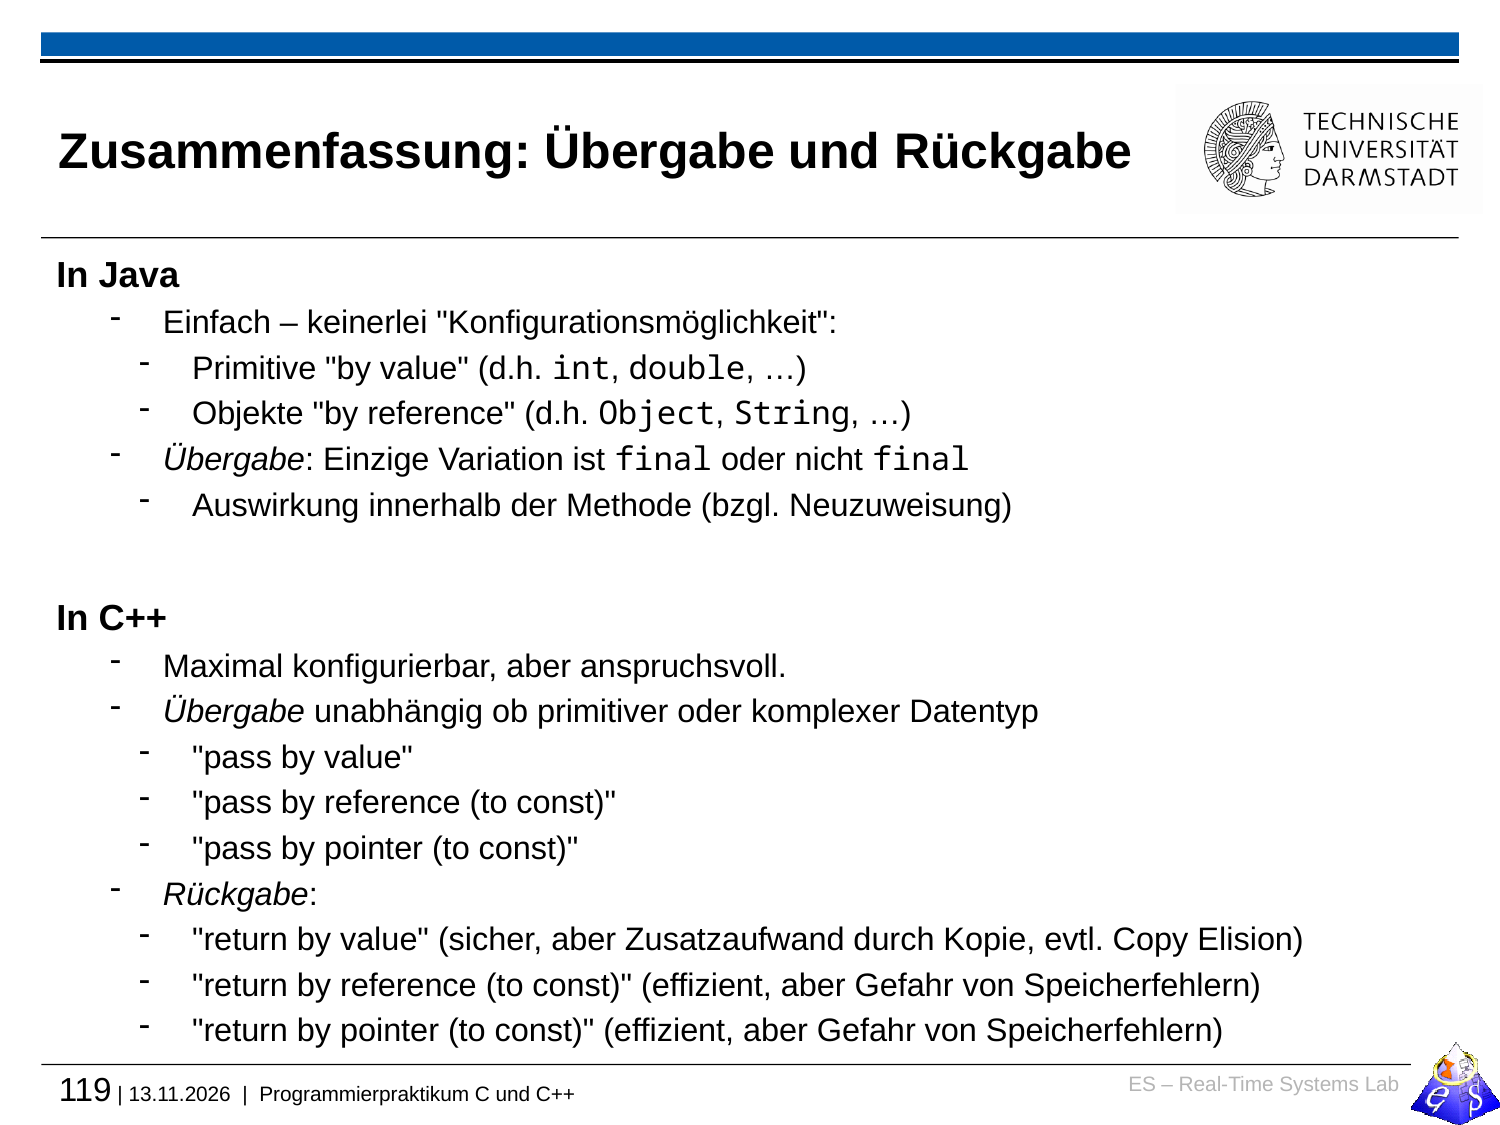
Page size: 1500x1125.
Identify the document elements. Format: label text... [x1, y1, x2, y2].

title Zusammenfassung: Übergabe und Rückgabe [58, 80, 1187, 218]
picture [1411, 1041, 1500, 1125]
picture [1187, 84, 1483, 214]
list In Java Einfach – keinerlei "Konfigurationsmöglichkeit": Primitive "by value" (d.h. int, double, …) Objekte "by reference" (d.h. Object, String, …) Übergabe: Einzige Variation ist final oder nicht final Auswirkung innerhalb der Methode (bzgl. Neuzuweisung) In C++ Maximal konfigurierbar, aber anspruchsvoll. Übergabe unabhängig ob primitiver oder komplexer Datentyp "pass by value" "pass by reference (to const)" "pass by pointer (to const)" Rückgabe: "return by value" (sicher, aber Zusatzaufwand durch Kopie, evtl. Copy Elision) "return by reference (to const)" (effizient, aber Gefahr von Speicherfehlern) "return by pointer (to const)" (effizient, aber Gefahr von Speicherfehlern) [41, 243, 1459, 1059]
